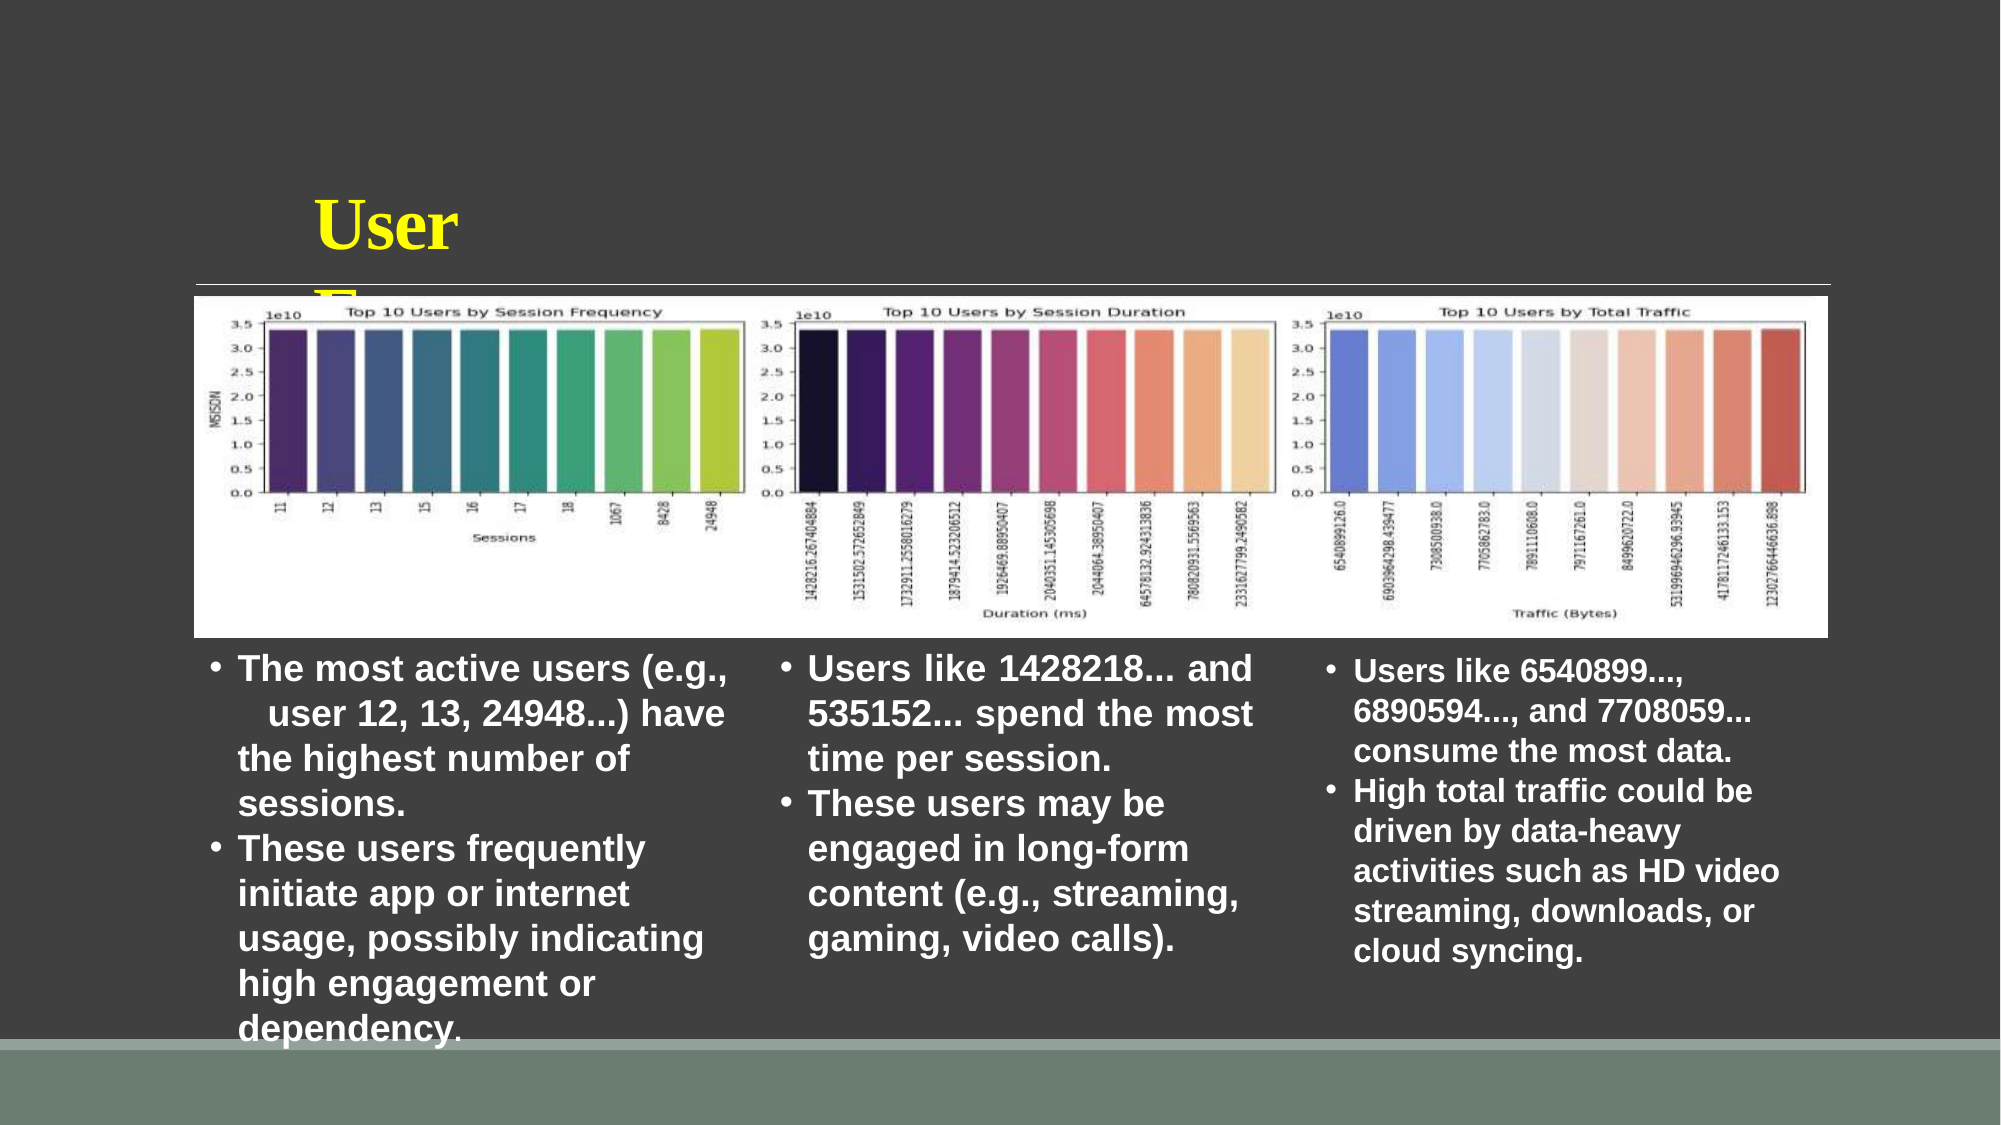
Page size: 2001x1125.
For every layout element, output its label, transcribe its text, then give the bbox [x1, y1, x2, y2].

text_box Users like 1428218... and 535152... spend the most time per session. These users may be engaged in long-form content (e.g., streaming, gaming, video calls). [777, 649, 1254, 960]
text_box The most active users (e.g., user 12, 13, 24948...) have the highest number of sessions. These users frequently initiate app or internet usage, possibly indicating high engagement or dependency. [207, 649, 749, 1050]
picture [194, 296, 1828, 638]
text_box Users like 6540899..., 6890594..., and 7708059... consume the most data. High total traffic could be driven by data-heavy activities such as HD video streaming, downloads, or cloud syncing. [1323, 649, 1788, 969]
title User Engagement [311, 172, 869, 295]
